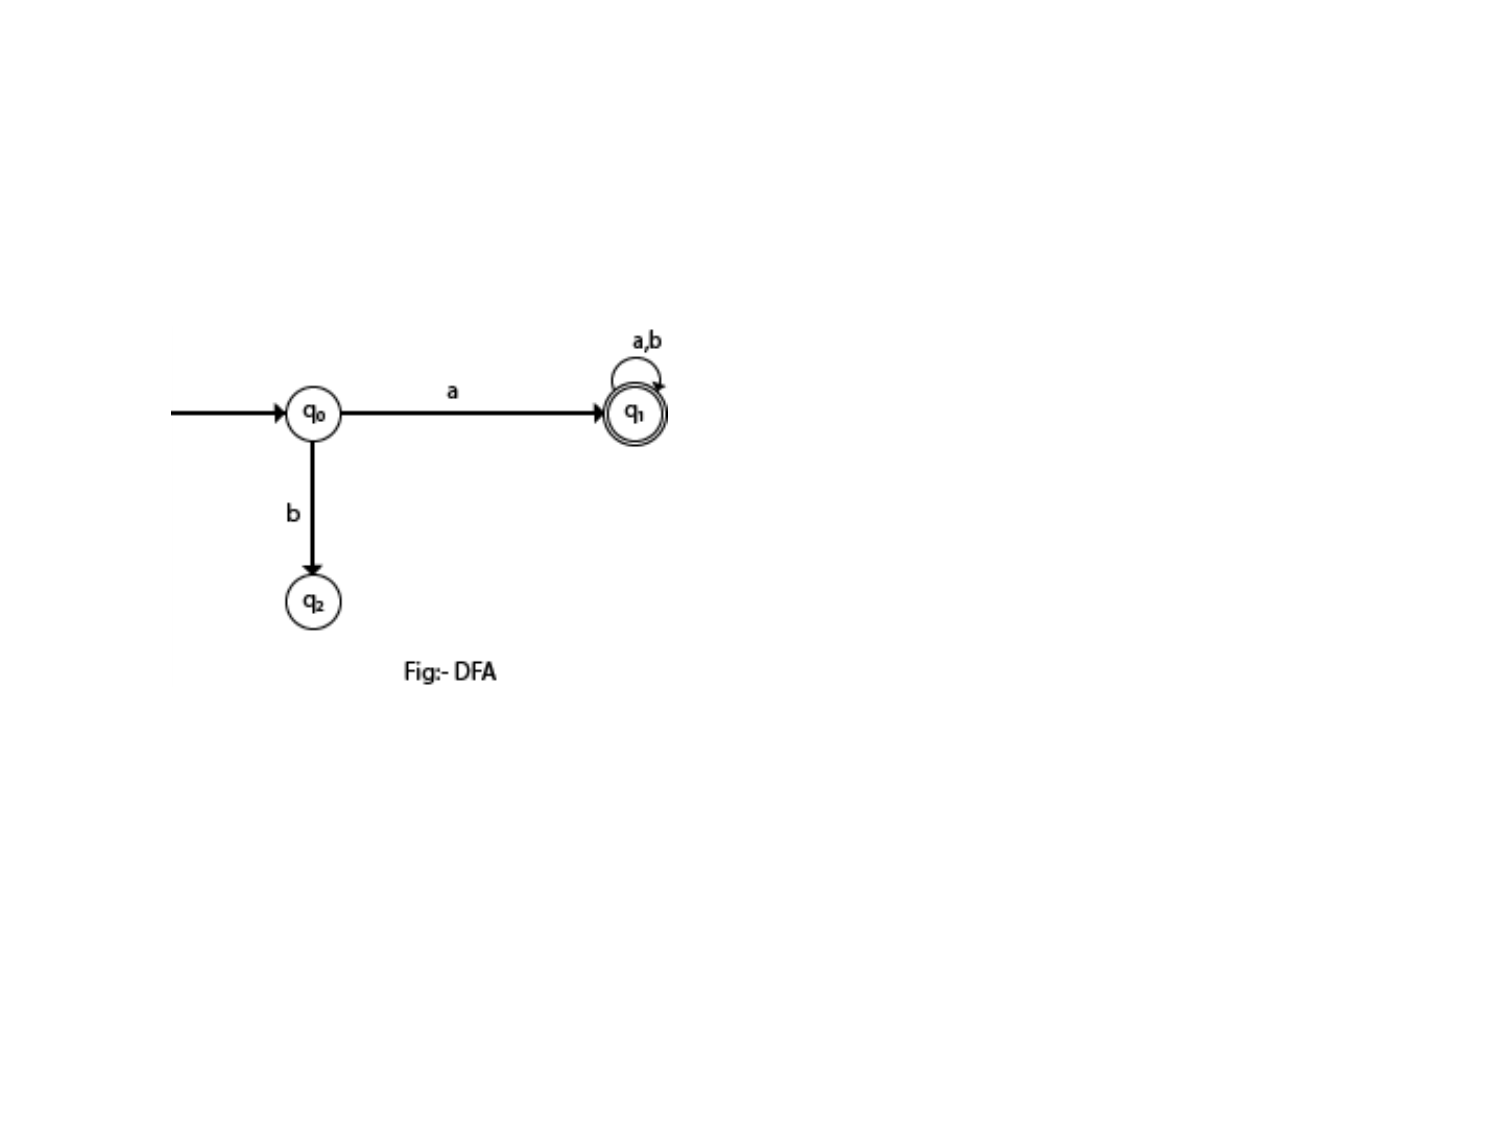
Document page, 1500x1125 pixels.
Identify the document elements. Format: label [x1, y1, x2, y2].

list [170, 325, 668, 687]
